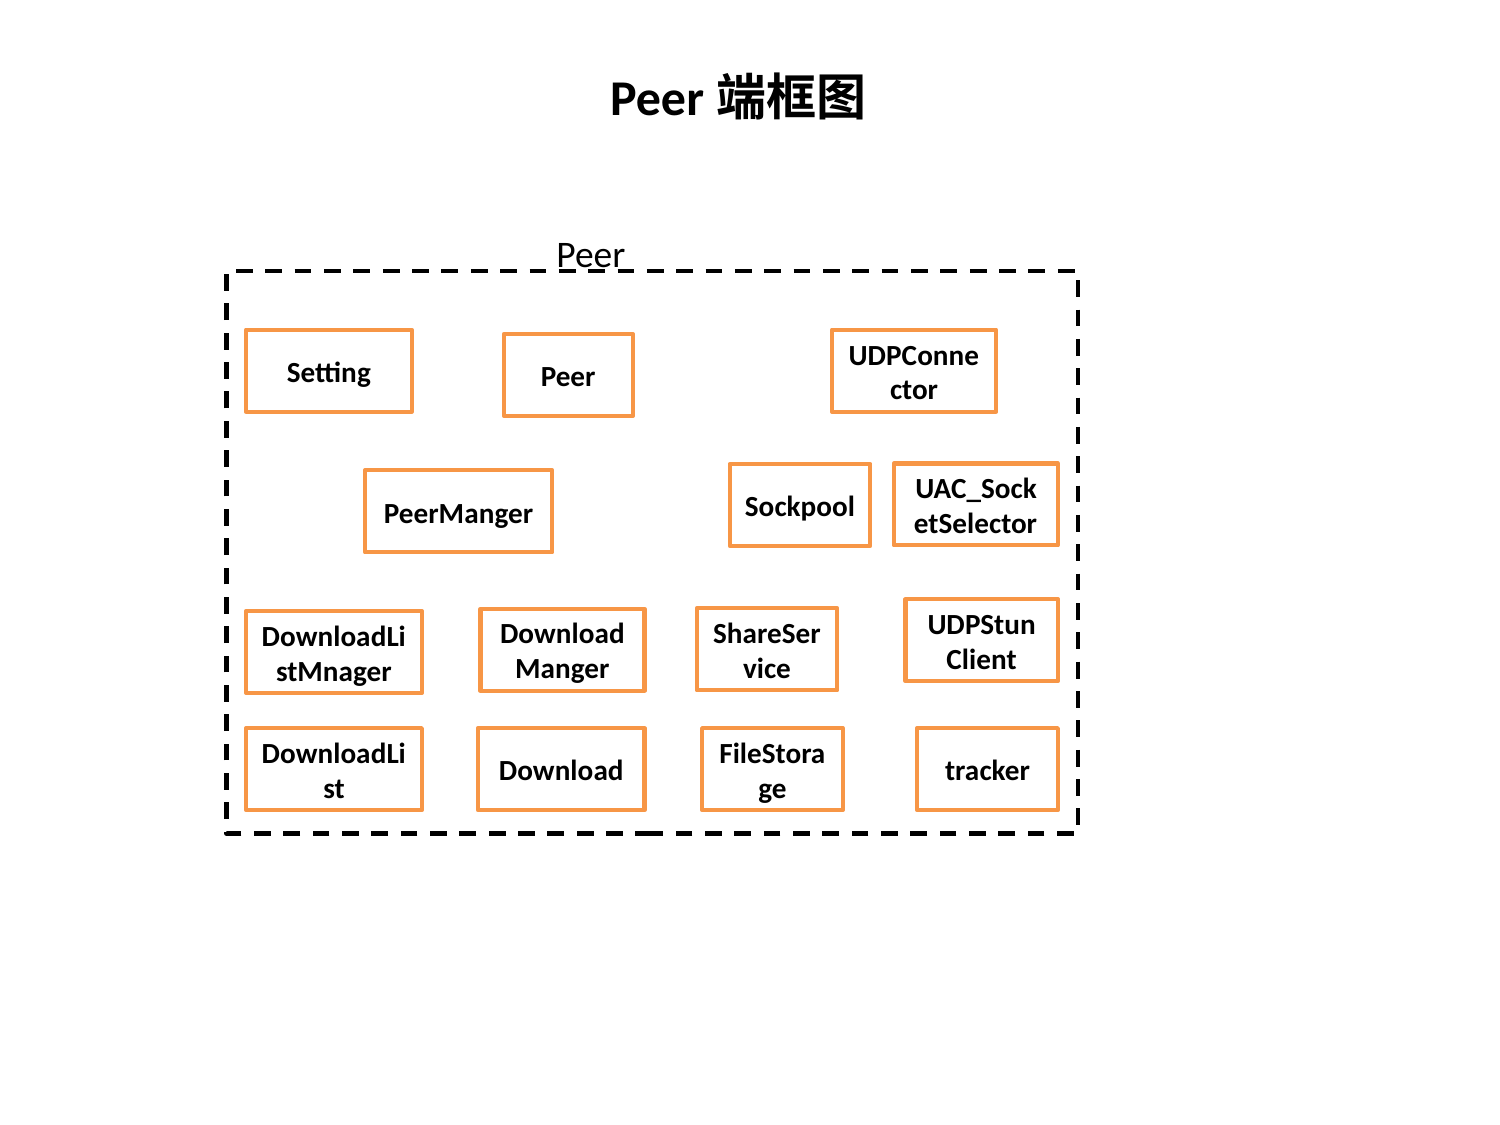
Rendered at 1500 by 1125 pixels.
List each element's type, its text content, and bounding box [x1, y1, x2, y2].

text_box Setting [244, 328, 414, 414]
text_box UDPStunClient [903, 597, 1060, 683]
text_box Peer端框图 [140, 58, 1336, 134]
text_box UAC_SocketSelector [892, 461, 1060, 547]
text_box Peer [502, 332, 635, 418]
text_box UDPConnector [830, 328, 998, 414]
text_box DownloadListMnager [244, 609, 424, 695]
text_box FileStorage [700, 726, 845, 812]
text_box Download [476, 726, 647, 812]
text_box ShareService [695, 606, 839, 692]
text_box tracker [915, 726, 1060, 812]
text_box PeerManger [363, 468, 554, 554]
text_box DownloadList [244, 726, 424, 812]
text_box DownloadManger [478, 607, 647, 693]
text_box Peer [541, 222, 741, 283]
text_box Sockpool [728, 462, 872, 548]
text_box [224, 269, 1080, 836]
